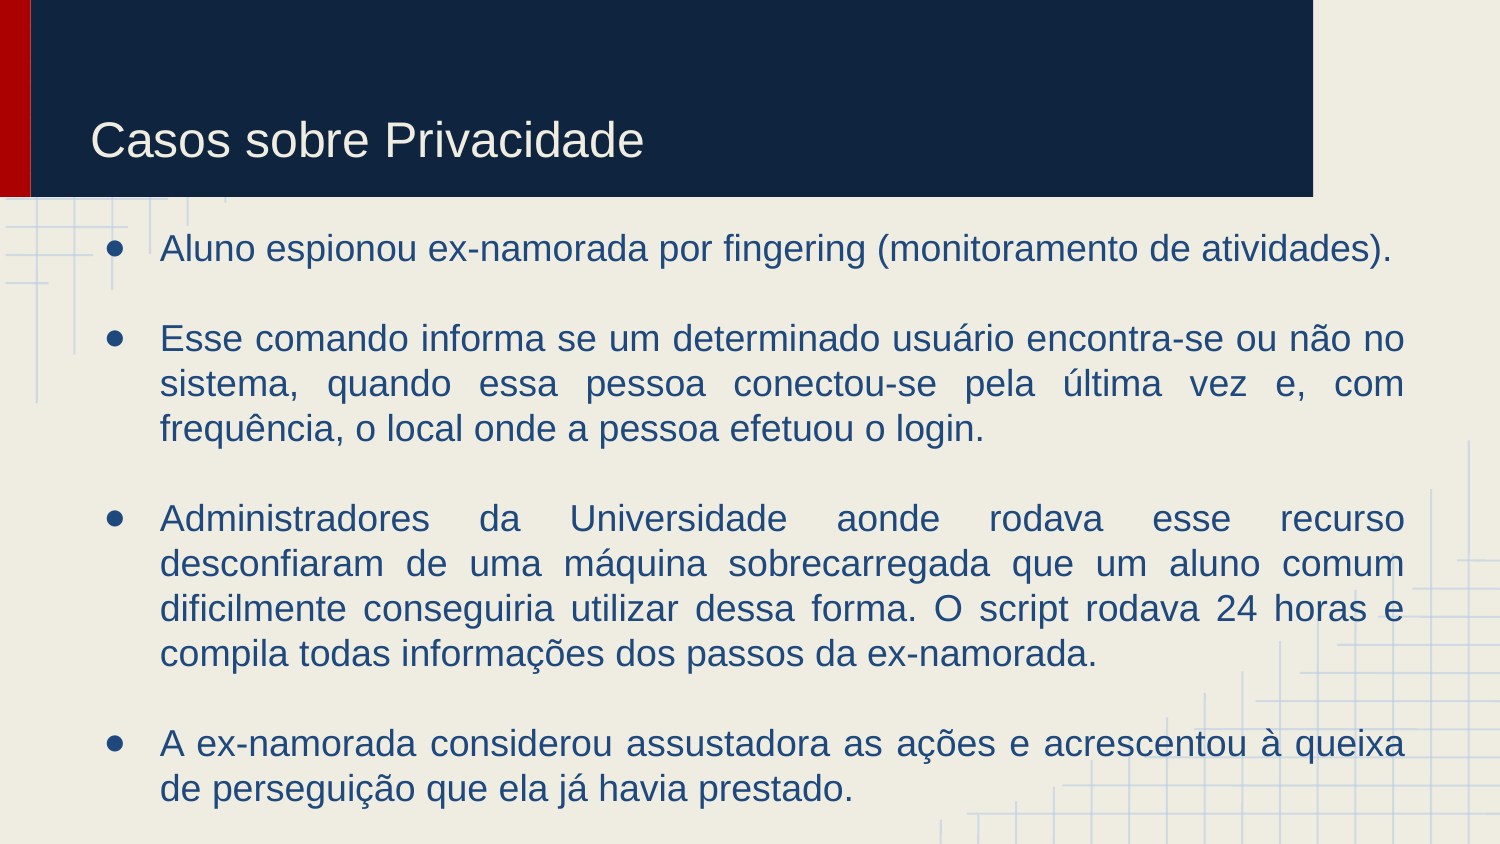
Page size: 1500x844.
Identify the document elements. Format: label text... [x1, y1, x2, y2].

title Casos sobre Privacidade [75, 16, 1276, 183]
text_box Aluno espionou ex-namorada por fingering (monitoramento de atividades). Esse comando informa se um determinado usuário encontra-se ou não no sistema, quando essa pessoa conectou-se pela última vez e, com frequência, o local onde a pessoa efetuou o login. Administradores da Universidade aonde rodava esse recurso desconfiaram de uma máquina sobrecarregada que um aluno comum dificilmente conseguiria utilizar dessa forma. O script rodava 24 horas e compila todas informações dos passos da ex-namorada. A ex-namorada considerou assustadora as ações e acrescentou à queixa de perseguição que ela já havia prestado. [69, 209, 1420, 805]
